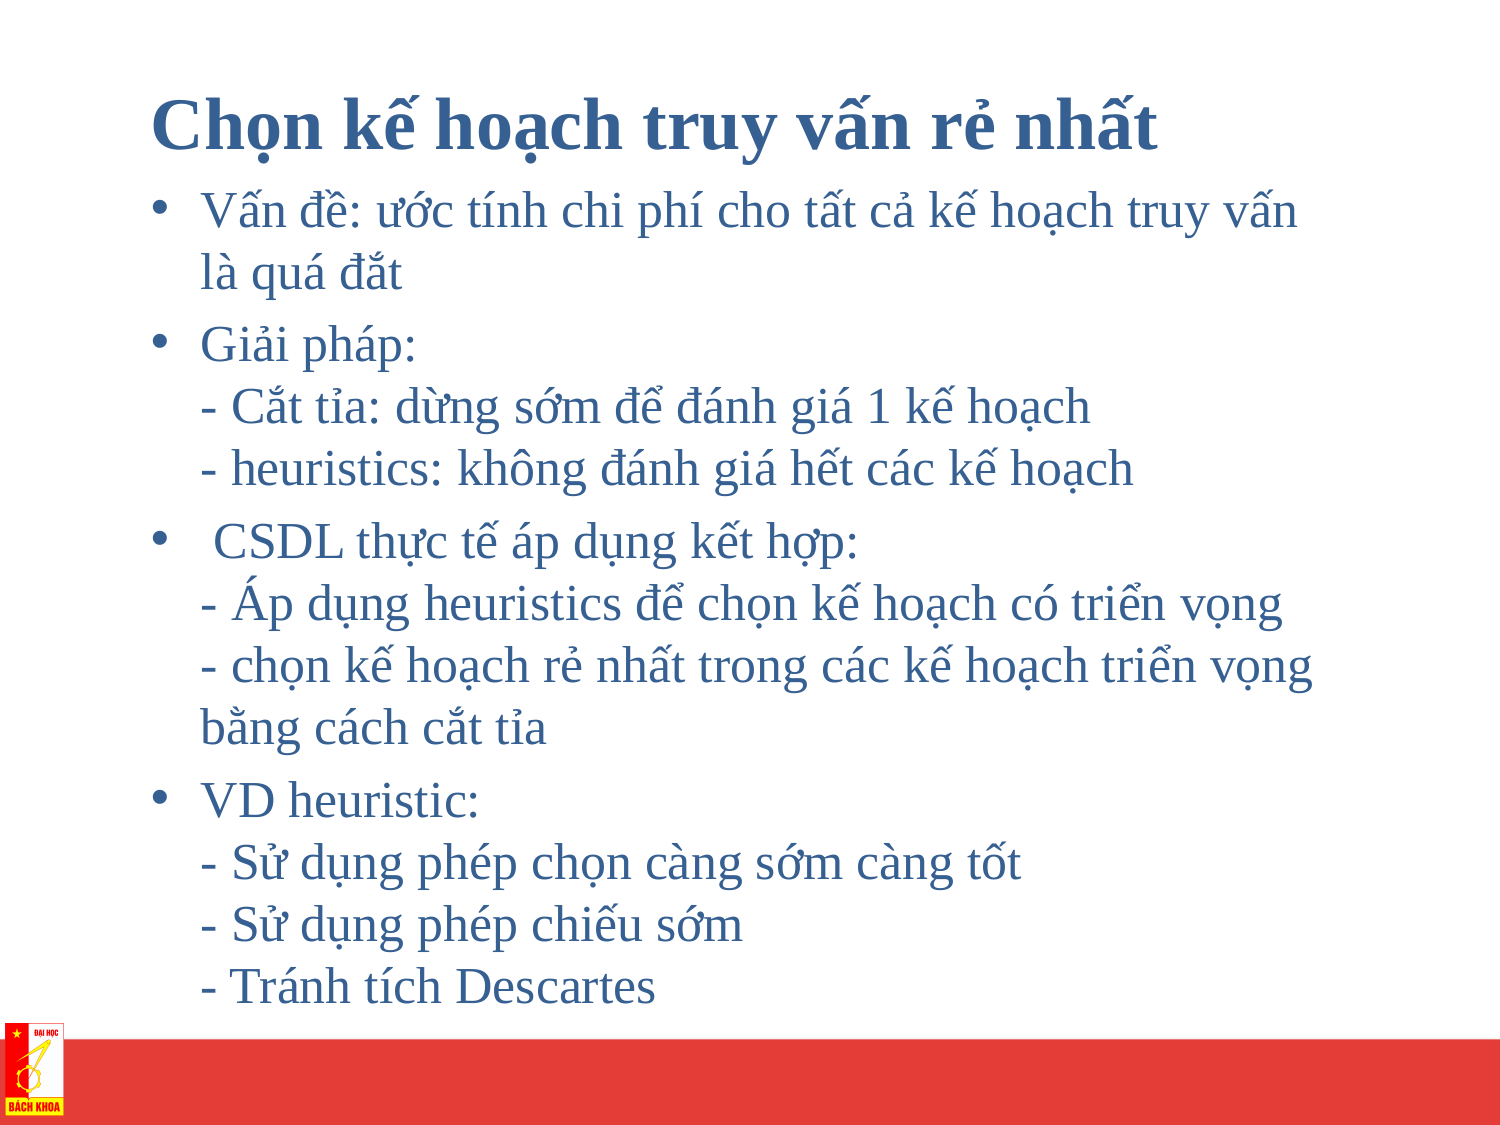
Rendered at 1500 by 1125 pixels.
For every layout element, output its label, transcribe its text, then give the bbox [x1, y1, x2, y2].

picture [5, 1023, 64, 1116]
list Chọn kế hoạch truy vấn rẻ nhất Vấn đề: ước tính chi phí cho tất cả kế hoạch truy vấn là quá đắt Giải pháp: - Cắt tỉa: dừng sớm để đánh giá 1 kế hoạch - heuristics: không đánh giá hết các kế hoạch CSDL thực tế áp dụng kết hợp: - Áp dụng heuristics để chọn kế hoạch có triển vọng - chọn kế hoạch rẻ nhất trong các kế hoạch triển vọng bằng cách cắt tỉa VD heuristic: - Sử dụng phép chọn càng sớm càng tốt - Sử dụng phép chiếu sớm - Tránh tích Descartes [135, 68, 1358, 1025]
